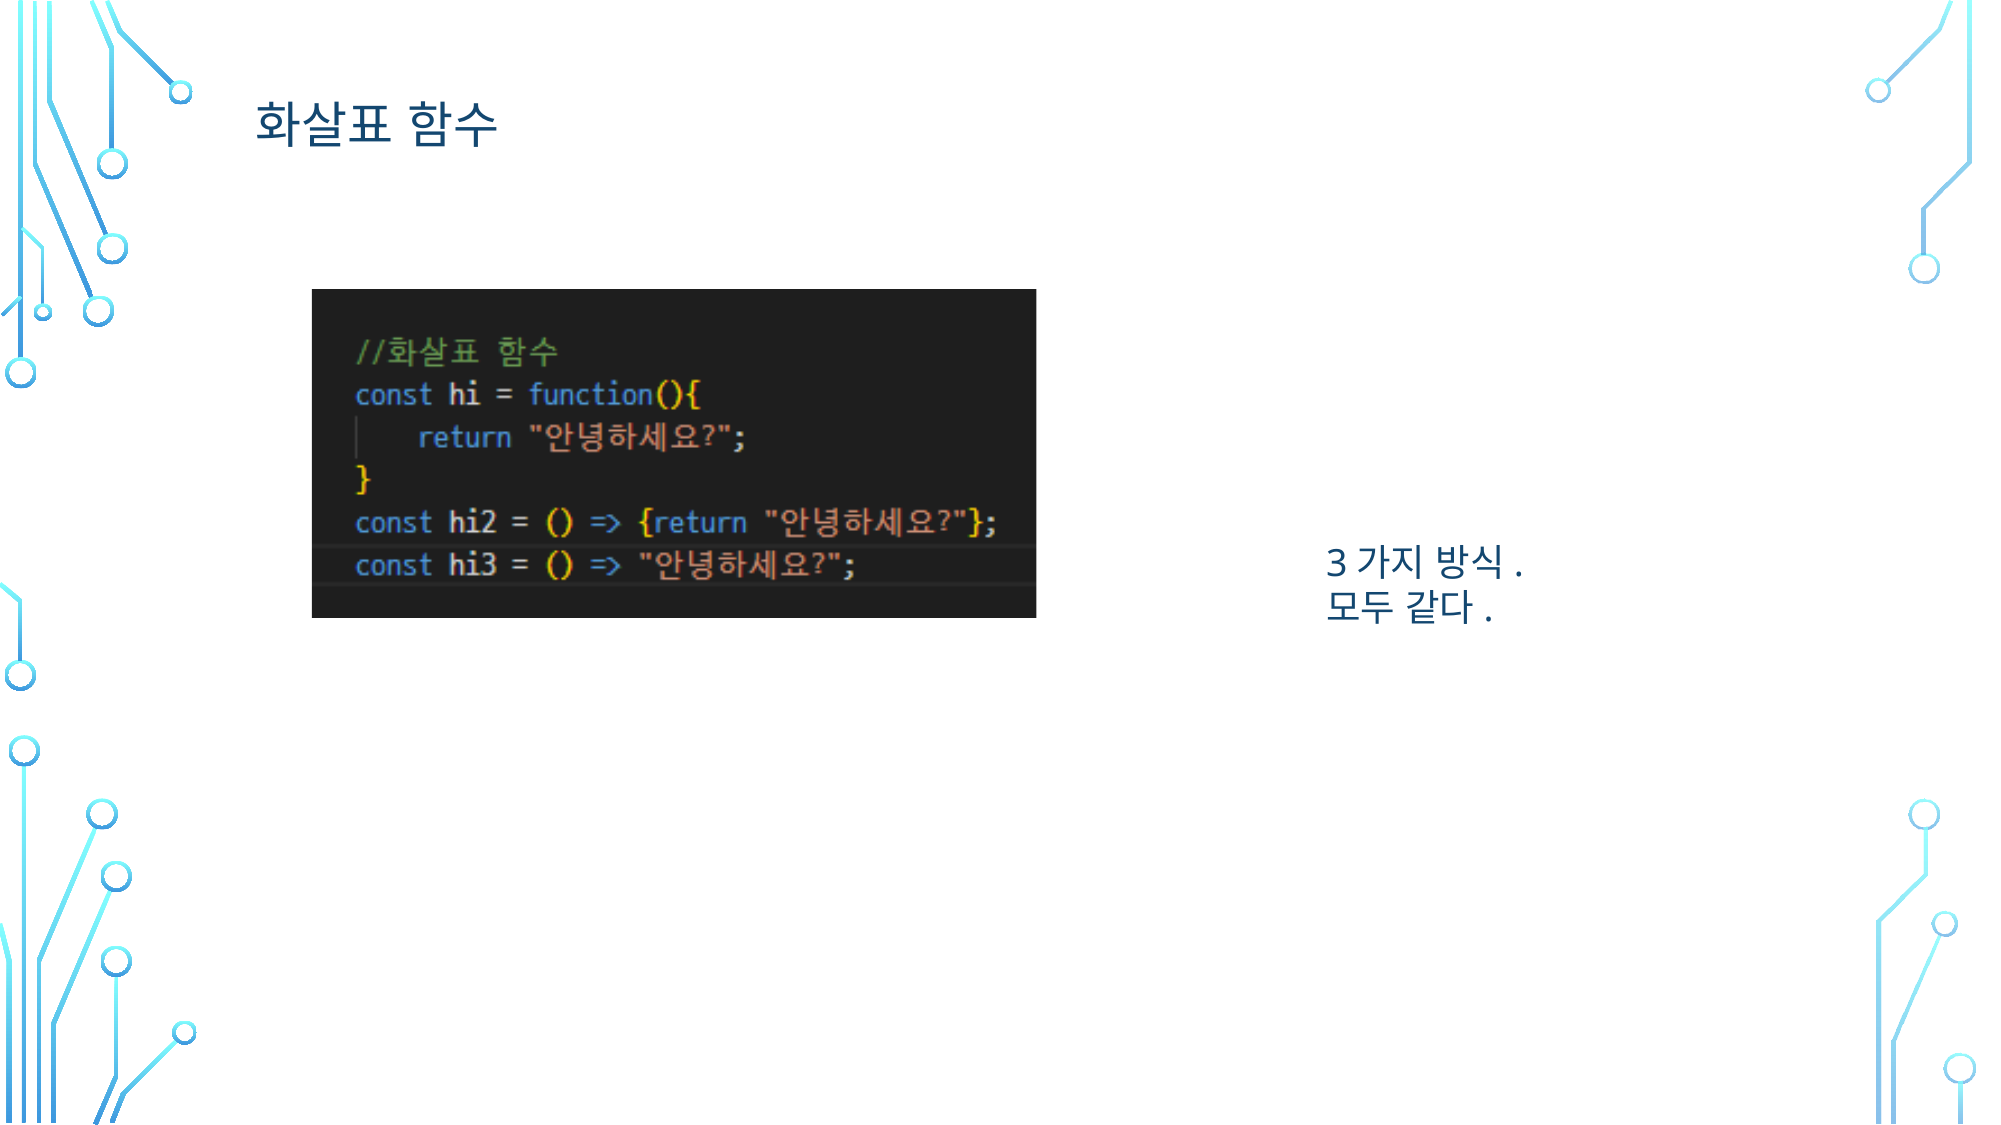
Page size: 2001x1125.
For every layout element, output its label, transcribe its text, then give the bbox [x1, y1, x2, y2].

text_box 화살표 함수 [240, 85, 515, 161]
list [311, 289, 1037, 618]
text_box 3가지 방식. 모두 같다. [1311, 531, 1539, 637]
